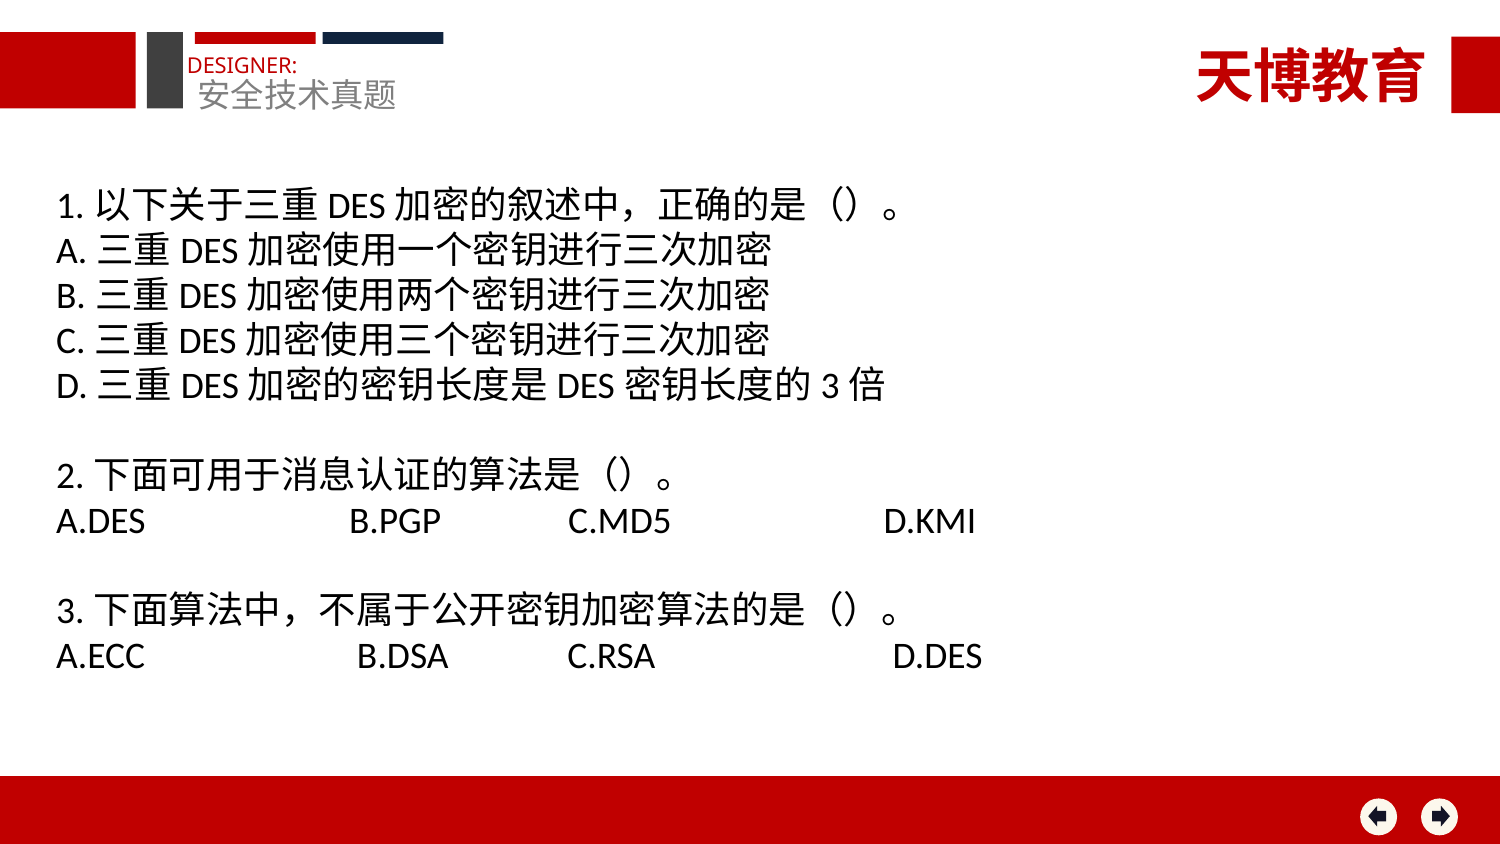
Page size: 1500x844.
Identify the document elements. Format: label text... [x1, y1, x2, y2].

text_box 1.以下关于三重DES加密的叙述中，正确的是（）。 A.三重DES加密使用一个密钥进行三次加密 B.三重DES加密使用两个密钥进行三次加密 C.三重DES加密使用三个密钥进行三次加密 D.三重DES加密的密钥长度是DES密钥长度的3倍 2.下面可用于消息认证的算法是（）。 A.DES B.PGP C.MD5 D.KMI 3.下面算法中，不属于公开密钥加密算法的是（）。 A.ECC B.DSA C.RSA D.DES [41, 173, 1500, 844]
text_box 天博教育 [1180, 32, 1444, 117]
text_box 安全技术真题 [183, 67, 850, 122]
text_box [194, 31, 444, 45]
text_box DESIGNER: [172, 43, 313, 85]
